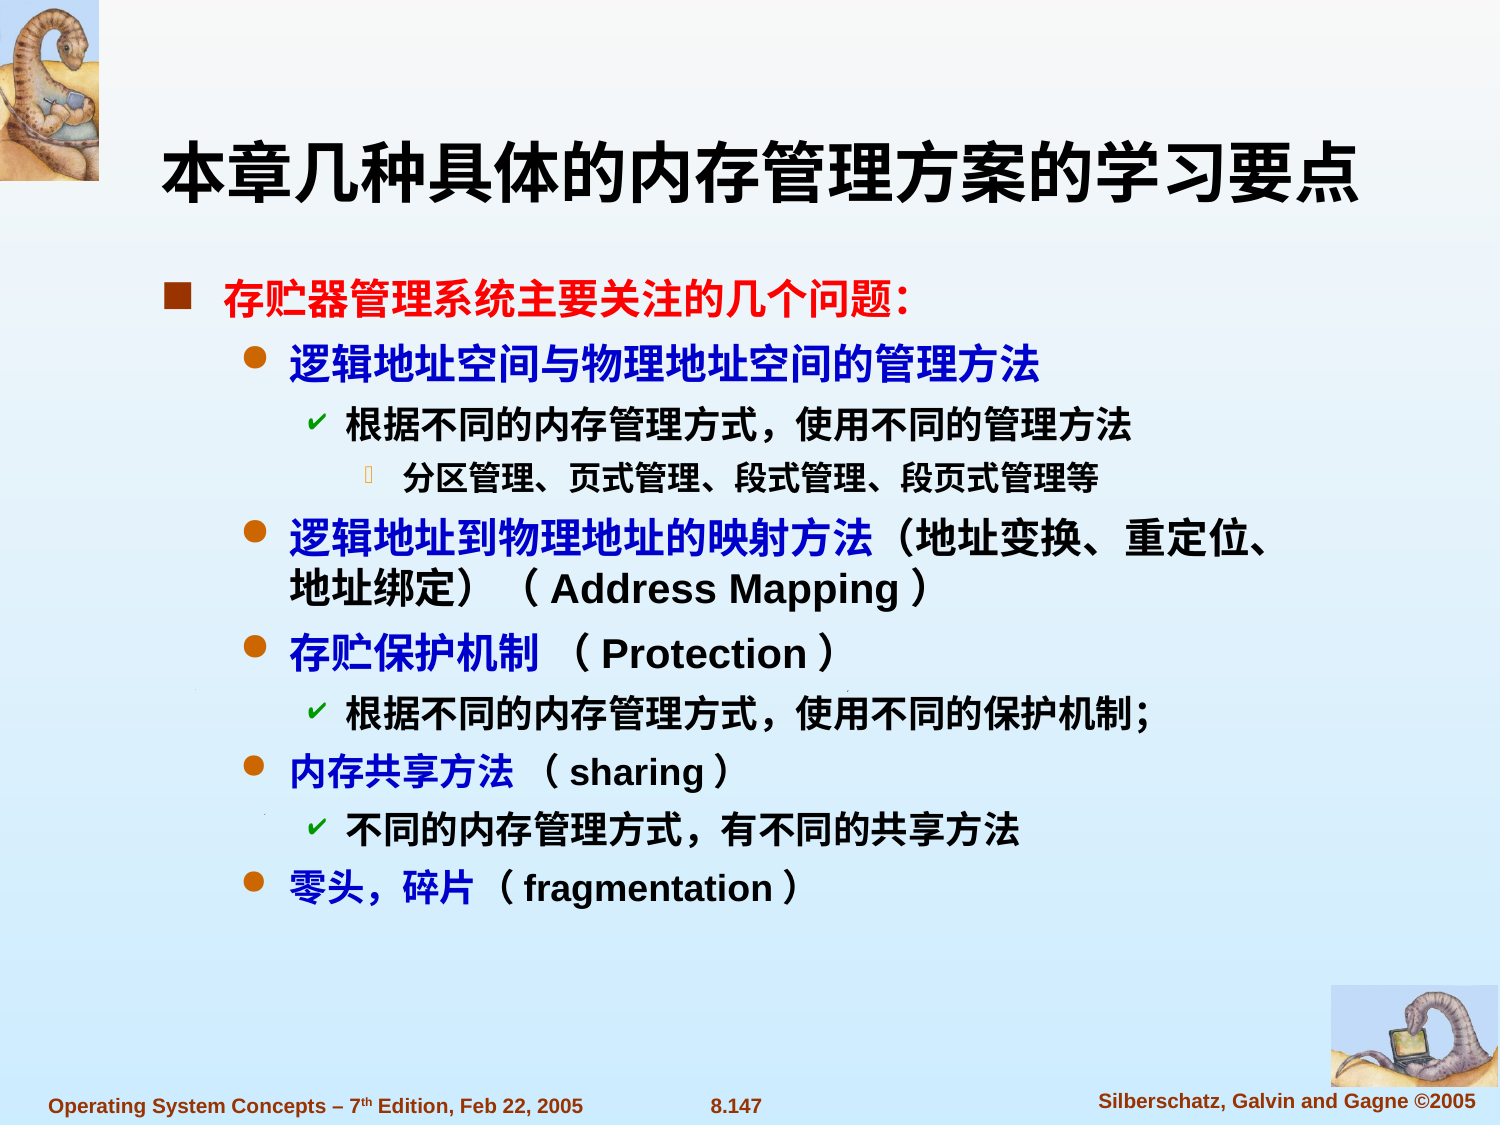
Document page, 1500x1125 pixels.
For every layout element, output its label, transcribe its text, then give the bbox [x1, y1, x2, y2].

picture [0, 0, 99, 181]
list 存贮器管理系统主要关注的几个问题： 逻辑地址空间与物理地址空间的管理方法 根据不同的内存管理方式，使用不同的管理方法 分区管理、页式管理、段式管理、段页式管理等 逻辑地址到物理地址的映射方法（地址变换、重定位、地址绑定）（Address Mapping） 存贮保护机制 （Protection） 根据不同的内存管理方式，使用不同的保护机制； 内存共享方法 （sharing） 不同的内存管理方式，有不同的共享方法 零头，碎片（fragmentation） [152, 265, 1337, 1014]
picture [1331, 985, 1498, 1087]
title 本章几种具体的内存管理方案的学习要点 [98, 118, 1424, 219]
